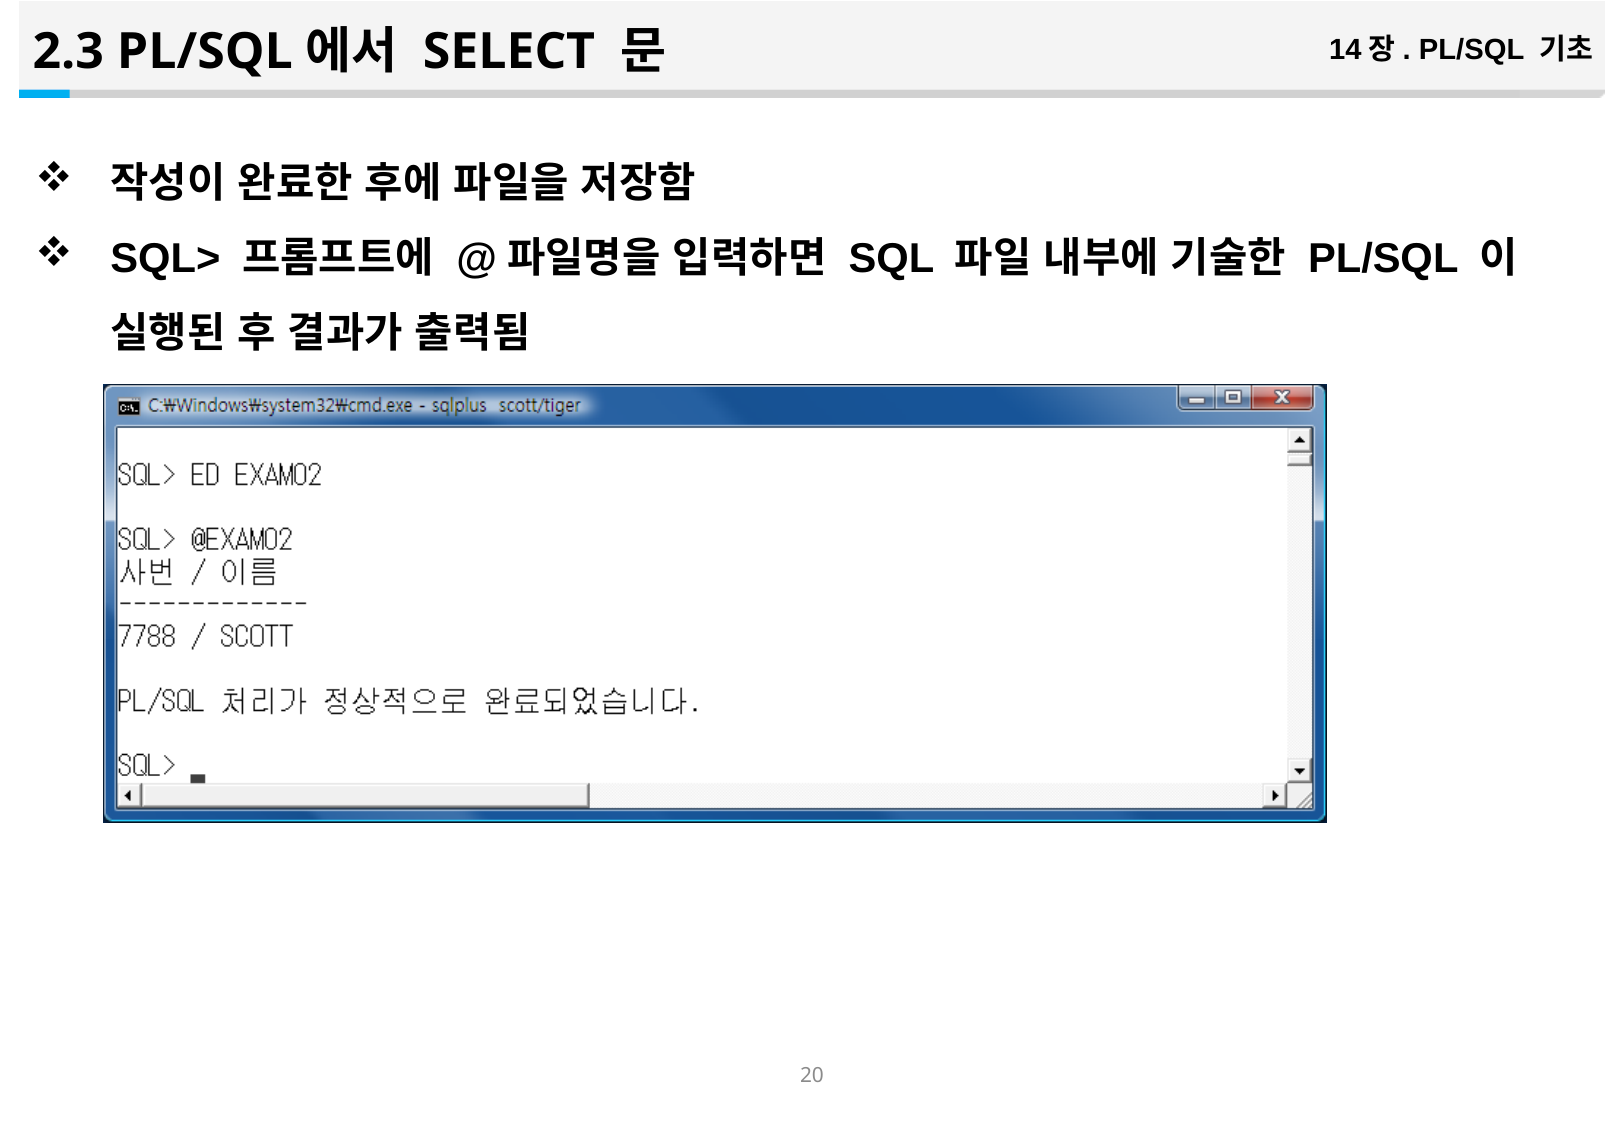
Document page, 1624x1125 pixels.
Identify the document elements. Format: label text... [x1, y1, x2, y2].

text_box 작성이 완료한 후에 파일을 저장함 SQL> 프롬프트에 @파일명을 입력하면 SQL 파일 내부에 기술한 PL/SQL 이 실행된 후 결과가 출력됨 [20, 123, 1602, 364]
slide_number 19 [622, 1045, 1002, 1106]
picture [19, 1, 1605, 98]
picture [102, 384, 1327, 823]
text_box 14장. PL/SQL 기초 [1314, 22, 1608, 73]
list 2.3 PL/SQL에서 SELECT 문 [17, 11, 1167, 85]
